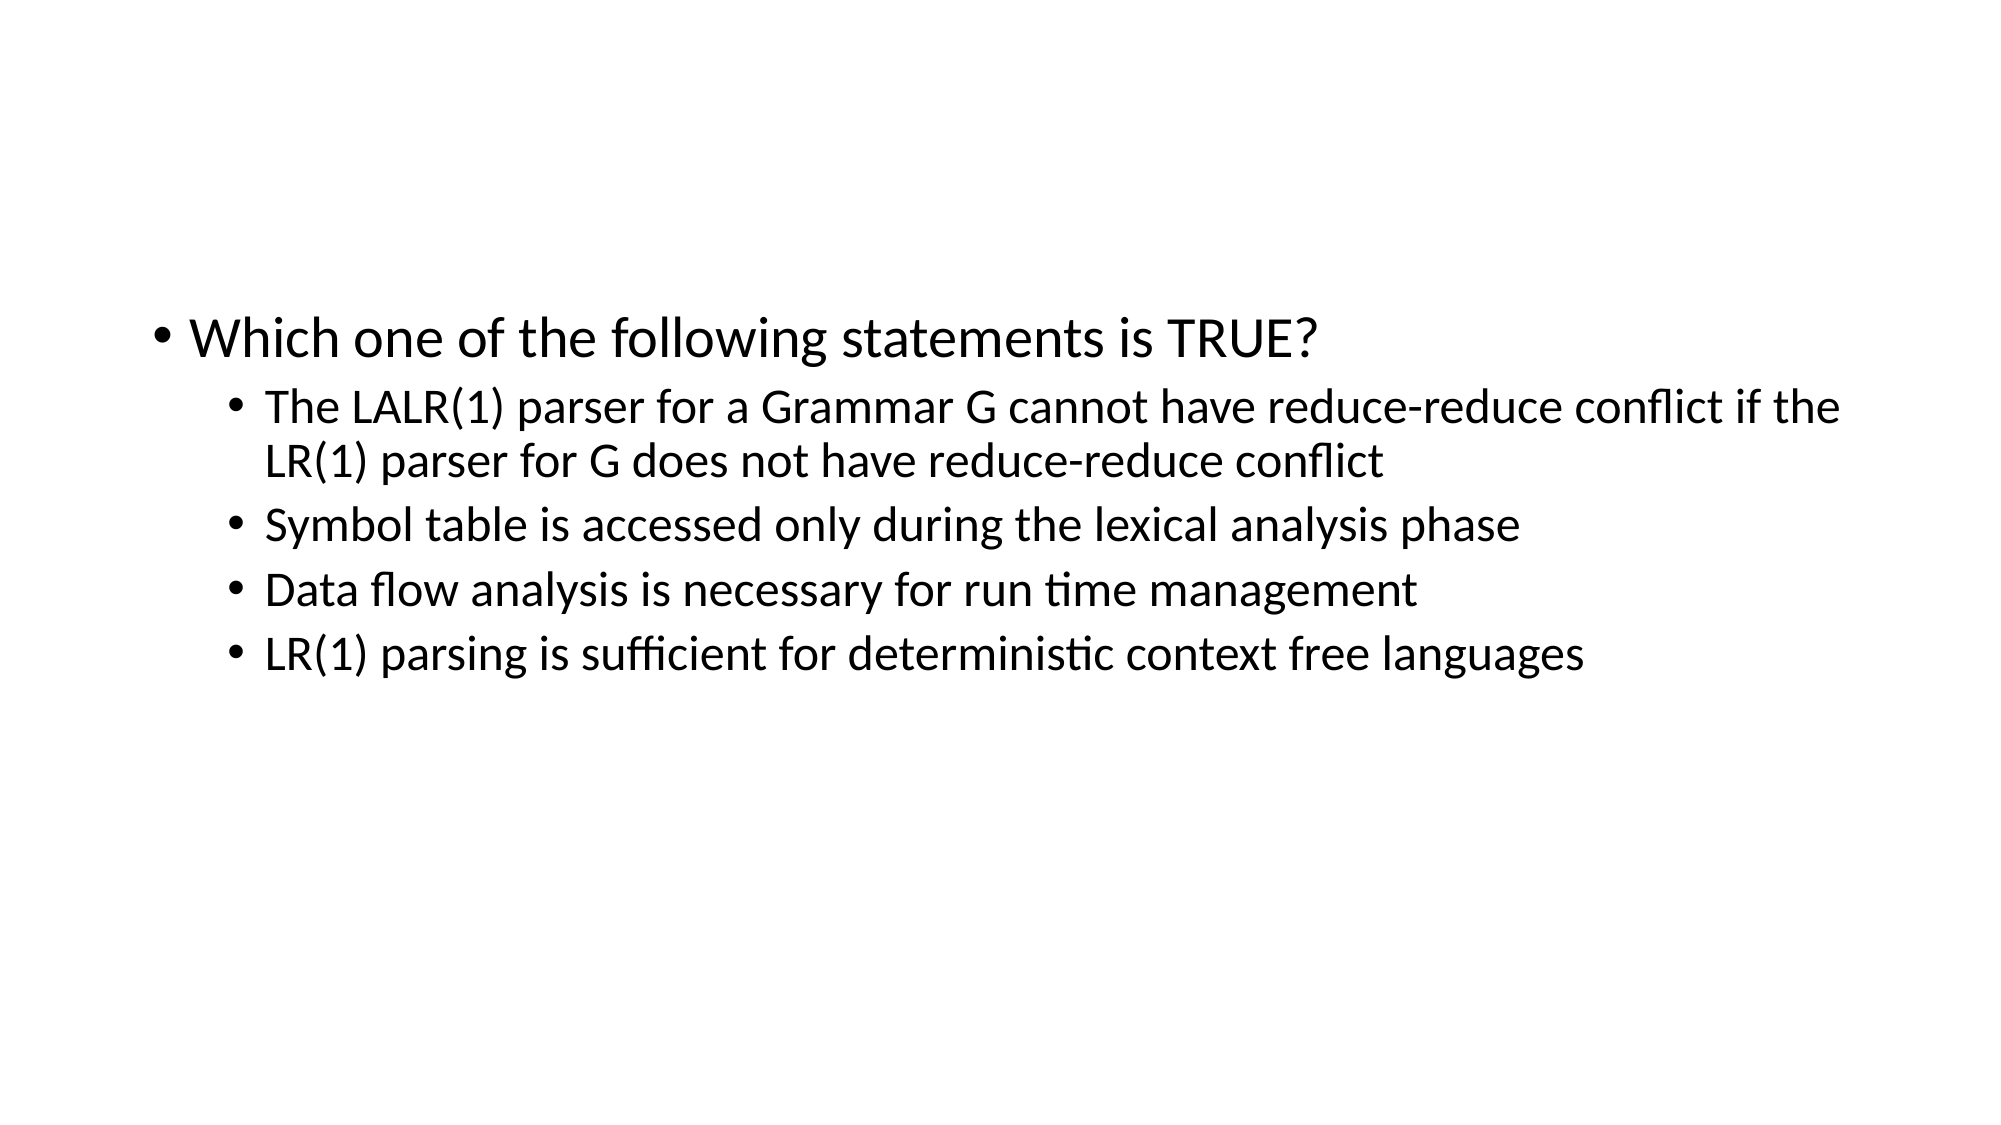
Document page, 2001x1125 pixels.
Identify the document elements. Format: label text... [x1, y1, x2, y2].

list Which one of the following statements is TRUE? The LALR(1) parser for a Grammar G cannot have reduce-reduce conflict if the LR(1) parser for G does not have reduce-reduce conflict Symbol table is accessed only during the lexical analysis phase Data flow analysis is necessary for run time management LR(1) parsing is sufficient for deterministic context free languages [137, 299, 1863, 1014]
